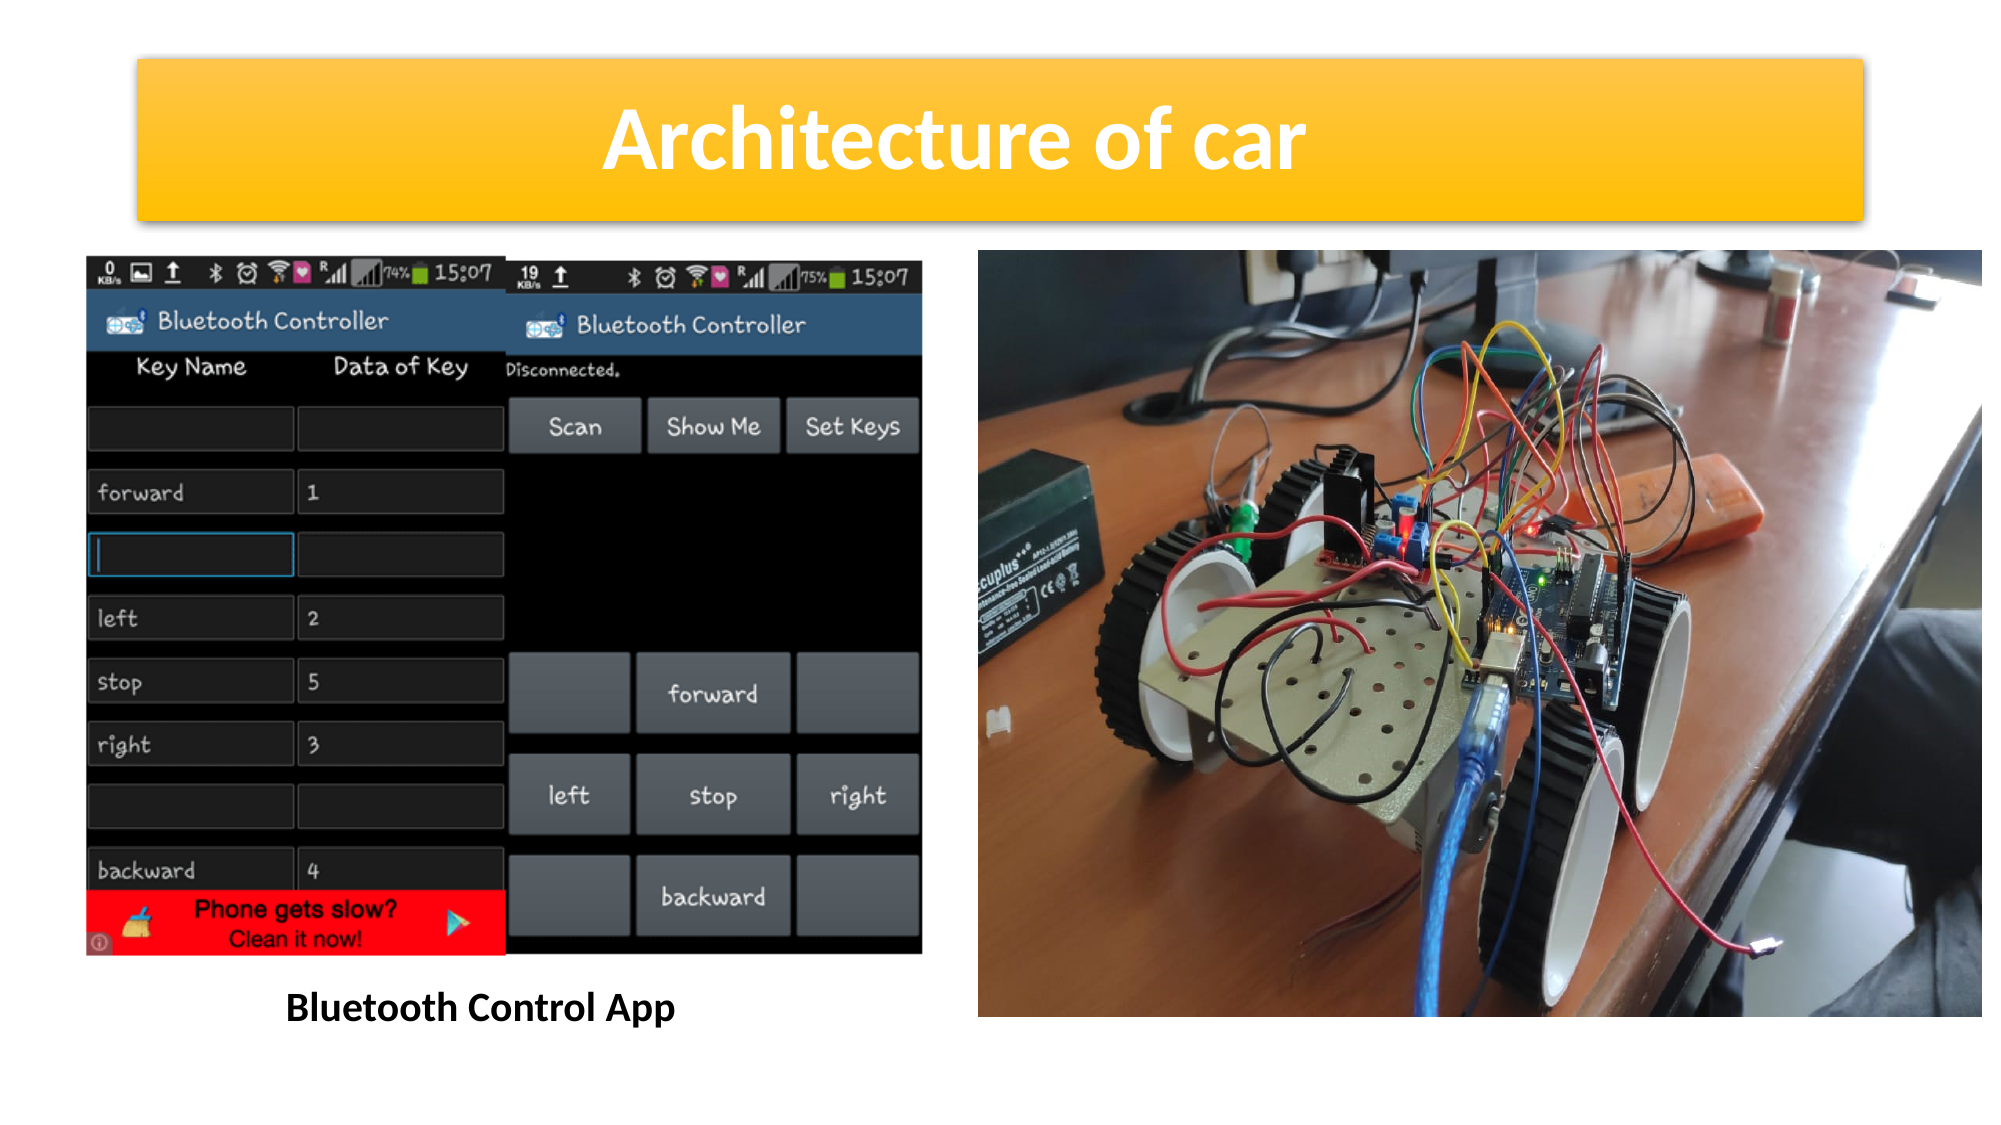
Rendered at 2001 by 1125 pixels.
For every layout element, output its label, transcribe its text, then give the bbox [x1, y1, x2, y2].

title Architecture of car [137, 59, 1863, 221]
picture [977, 250, 1982, 1017]
picture [74, 250, 935, 959]
text_box Bluetooth Control App [102, 972, 860, 1037]
